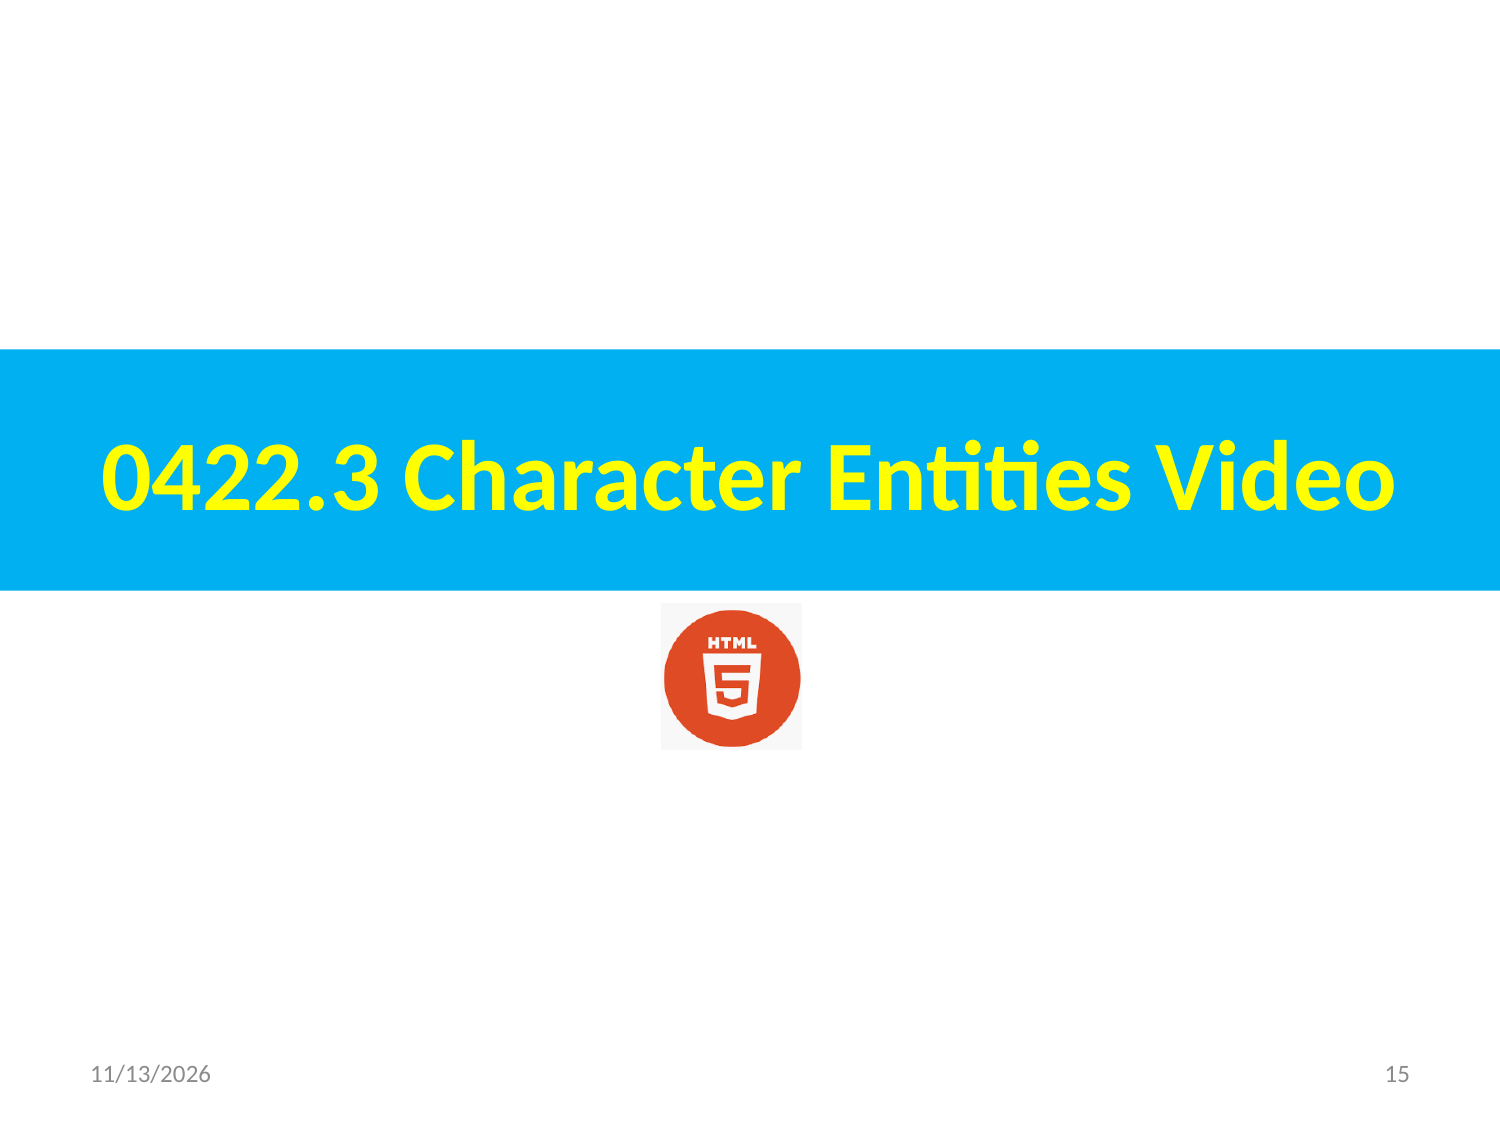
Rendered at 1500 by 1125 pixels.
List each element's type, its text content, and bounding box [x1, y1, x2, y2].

title 0422.3 Character Entities Video [0, 349, 1500, 591]
slide_number 15 [1074, 1042, 1425, 1103]
picture [661, 603, 803, 750]
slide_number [75, 1042, 425, 1103]
